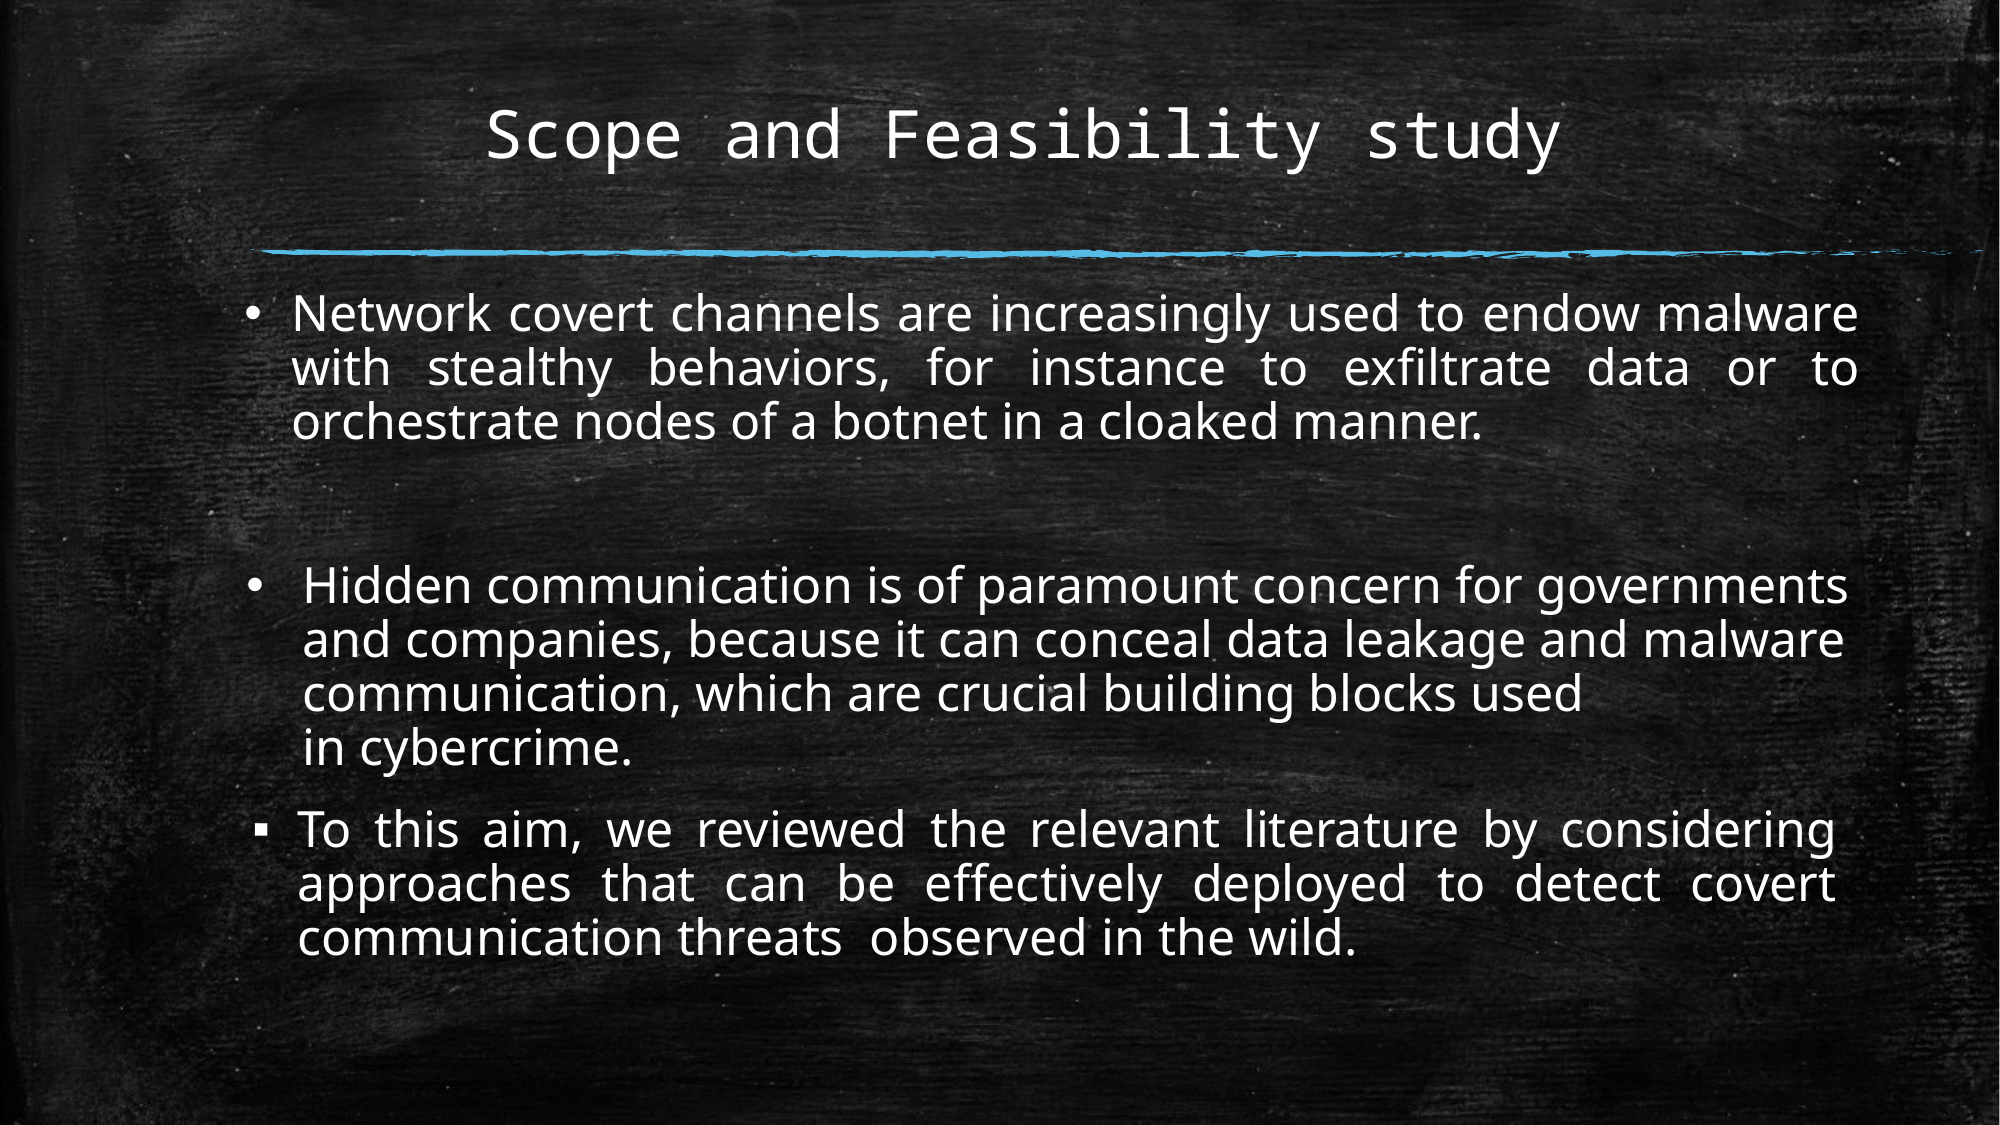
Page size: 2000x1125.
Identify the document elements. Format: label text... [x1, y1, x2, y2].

list To this aim, we reviewed the relevant literature by considering approaches that can be effectively deployed to detect covert communication threats observed in the wild. [237, 784, 1853, 858]
text_box Hidden communication is of paramount concern for governments and companies, because it can conceal data leakage and malware communication, which are crucial building blocks used in cybercrime. [231, 553, 1898, 784]
text_box Network covert channels are increasingly used to endow malware with stealthy behaviors, for instance to exfiltrate data or to orchestrate nodes of a botnet in a cloaked manner. [229, 280, 1876, 512]
title Scope and Feasibility study [78, 84, 1579, 253]
